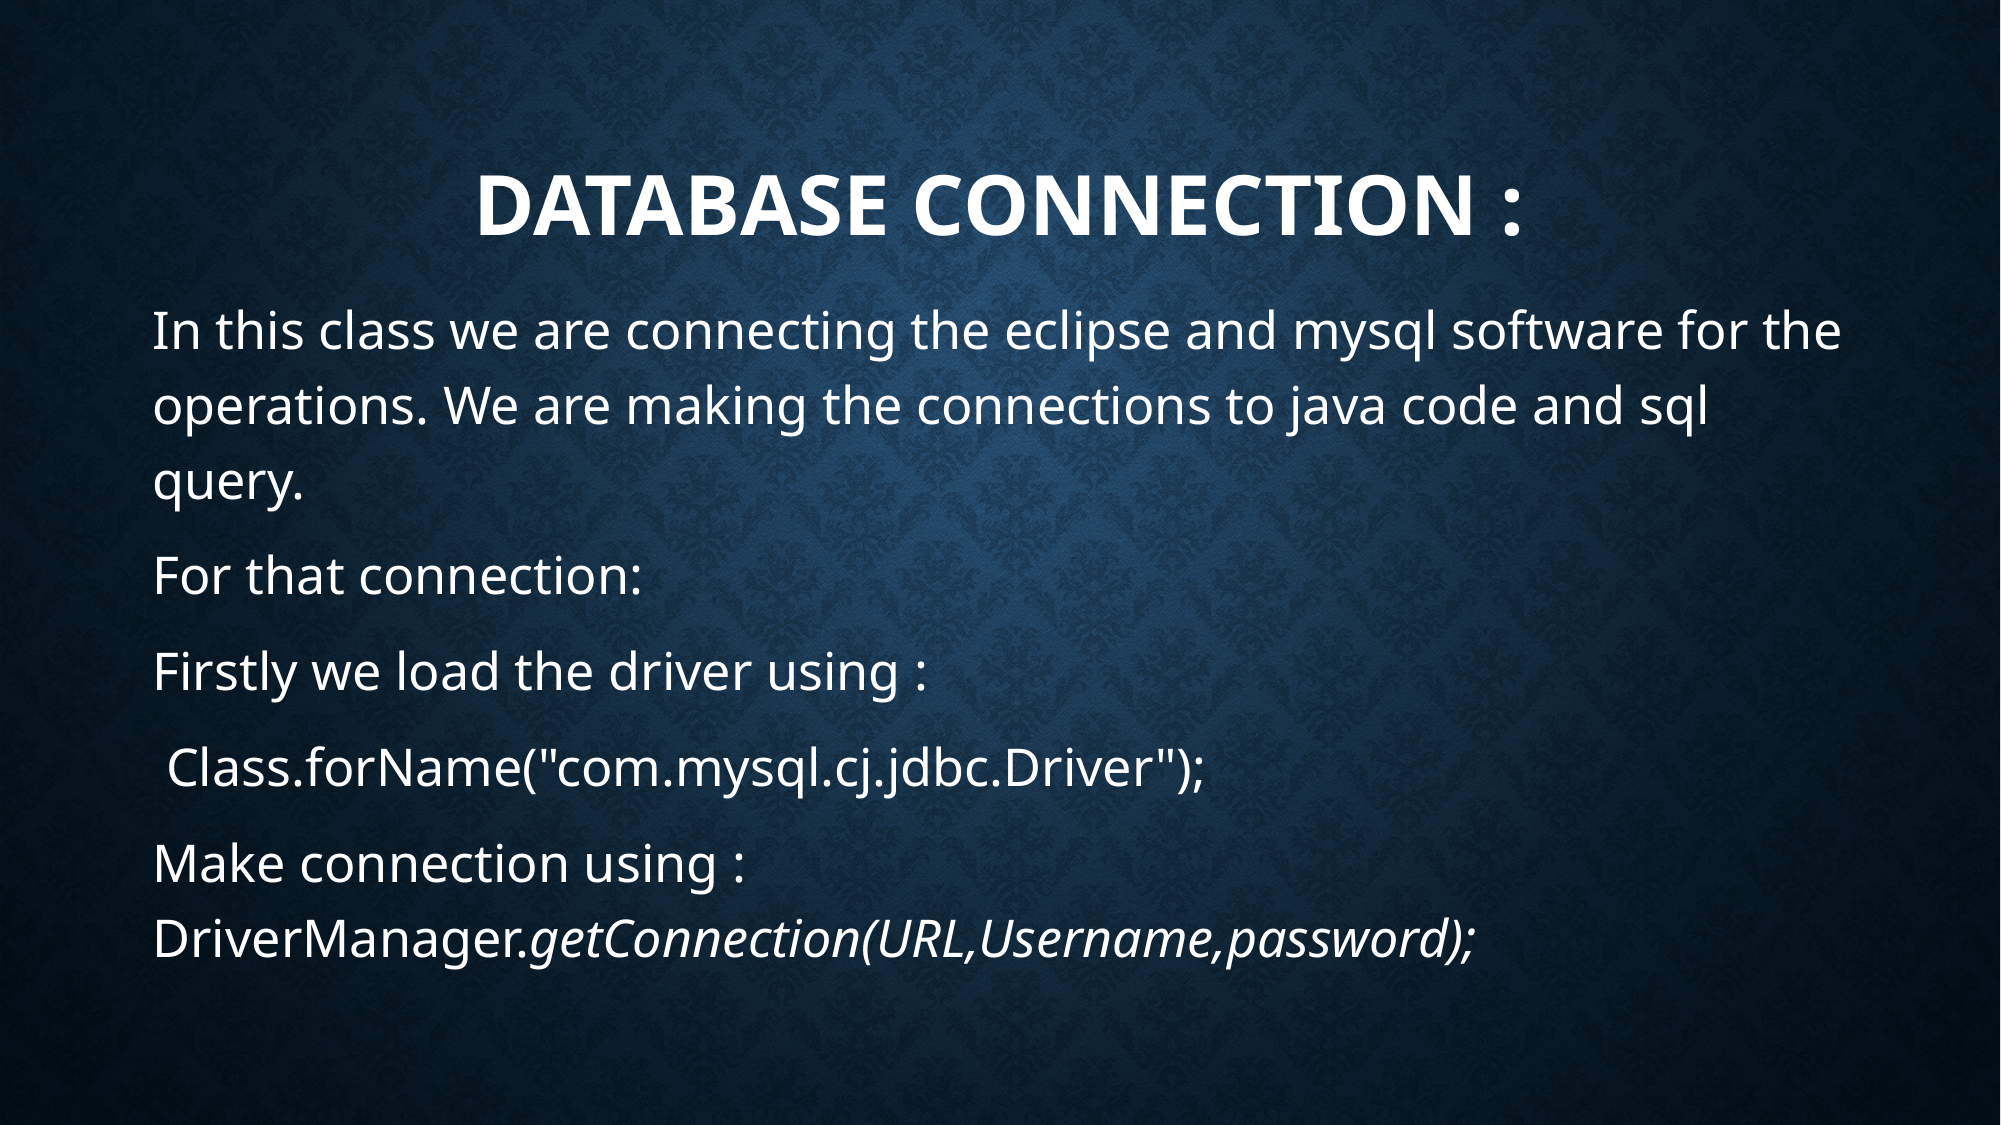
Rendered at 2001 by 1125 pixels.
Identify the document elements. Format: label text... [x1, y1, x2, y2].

list In this class we are connecting the eclipse and mysql software for the operations. We are making the connections to java code and sql query. For that connection: Firstly we load the driver using : Class.forName("com.mysql.cj.jdbc.Driver"); Make connection using : DriverManager.getConnection(URL,Username,password); [137, 277, 1863, 992]
title DataBase Connection : [149, 99, 1849, 277]
